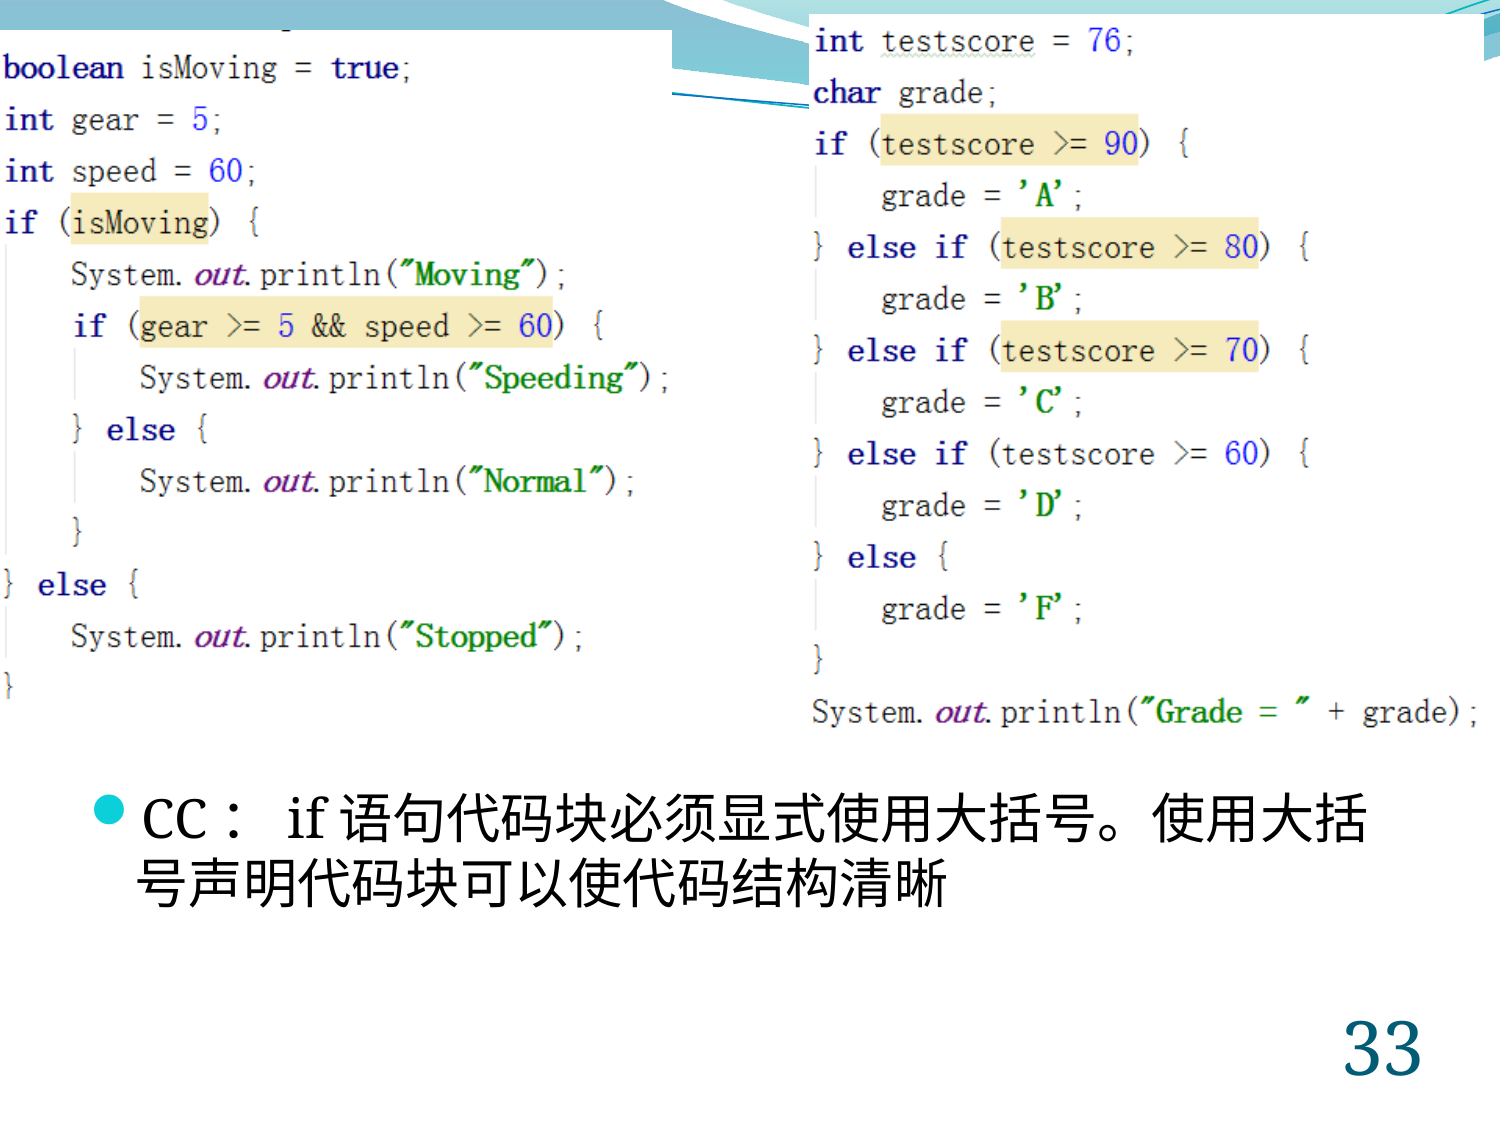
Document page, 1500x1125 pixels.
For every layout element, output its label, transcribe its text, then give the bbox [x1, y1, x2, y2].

picture [0, 30, 673, 699]
list CC：if语句代码块必须显式使用大括号。使用大括号声明代码块可以使代码结构清晰 [75, 19, 1425, 1038]
slide_number 32 [1299, 1042, 1425, 1103]
picture [808, 13, 1485, 737]
